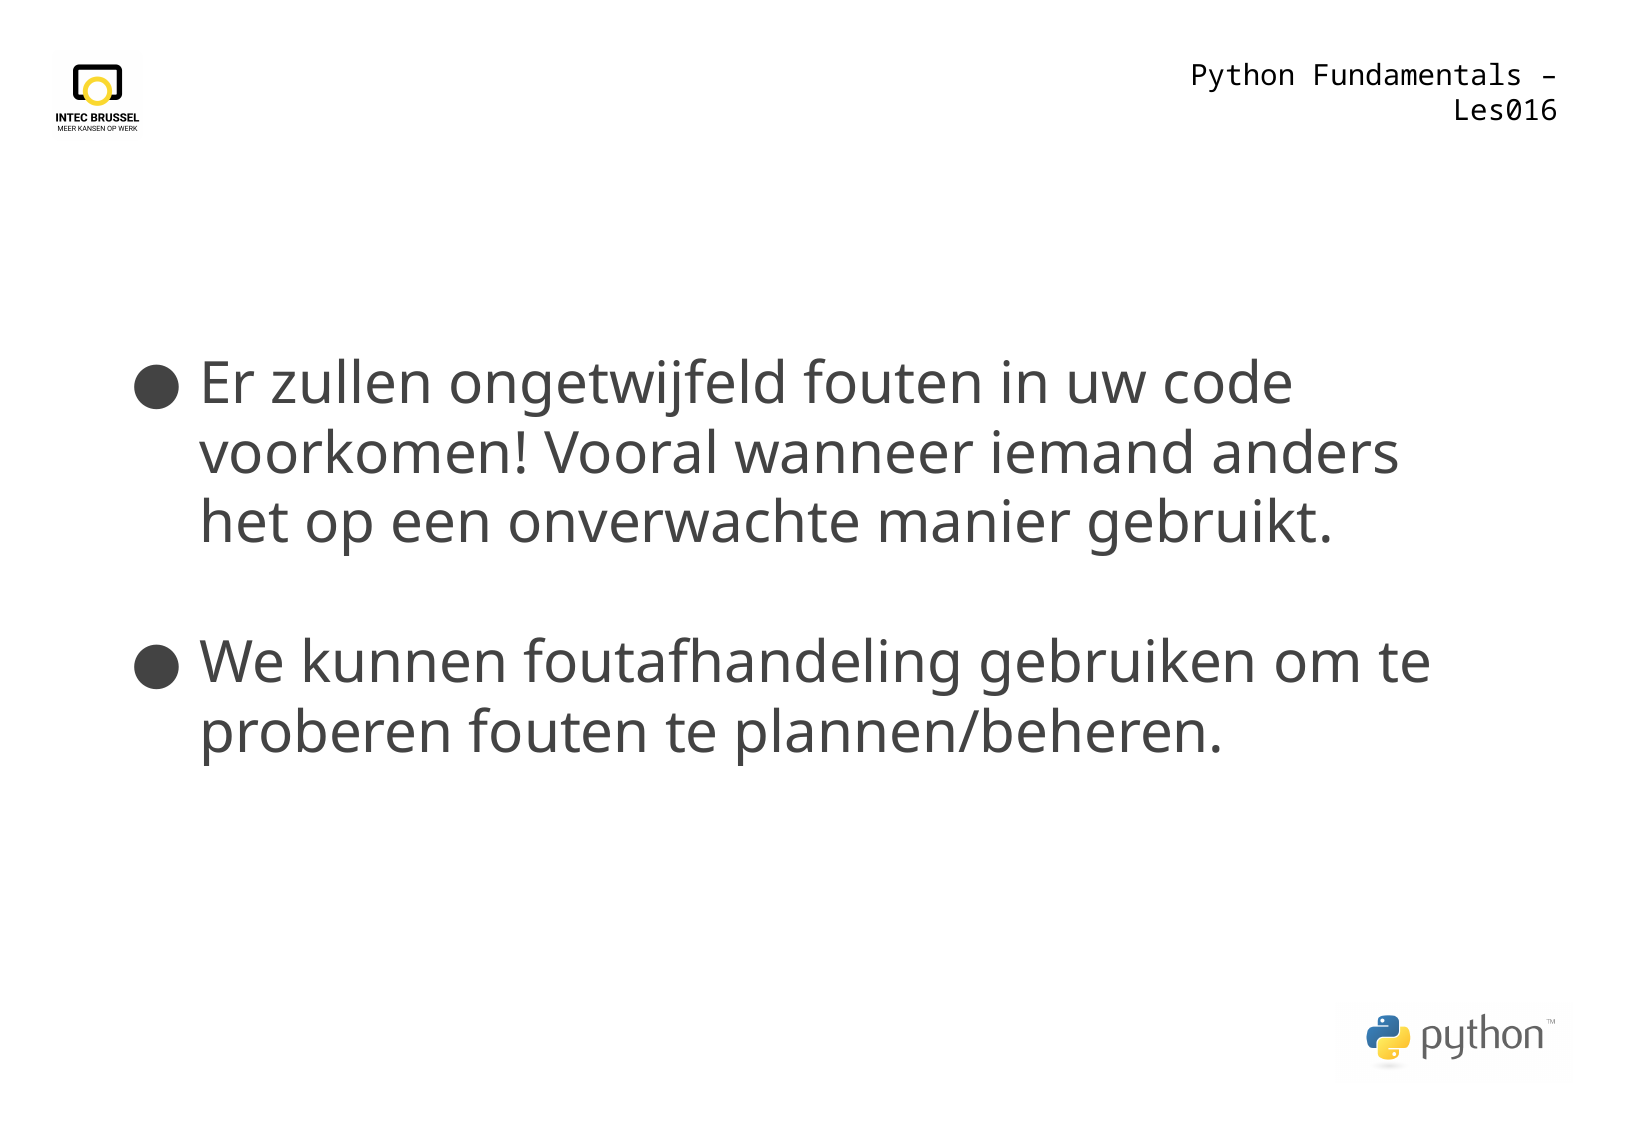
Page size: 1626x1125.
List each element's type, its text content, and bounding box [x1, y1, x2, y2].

picture [51, 49, 143, 141]
text_box Python Fundamentals – Les016 [1057, 41, 1573, 113]
list Er zullen ongetwijfeld fouten in uw code voorkomen! Vooral wanneer iemand anders het op een onverwachte manier gebruikt. We kunnen foutafhandeling gebruiken om te proberen fouten te plannen/beheren. [109, 329, 1513, 802]
picture [1335, 1002, 1574, 1084]
